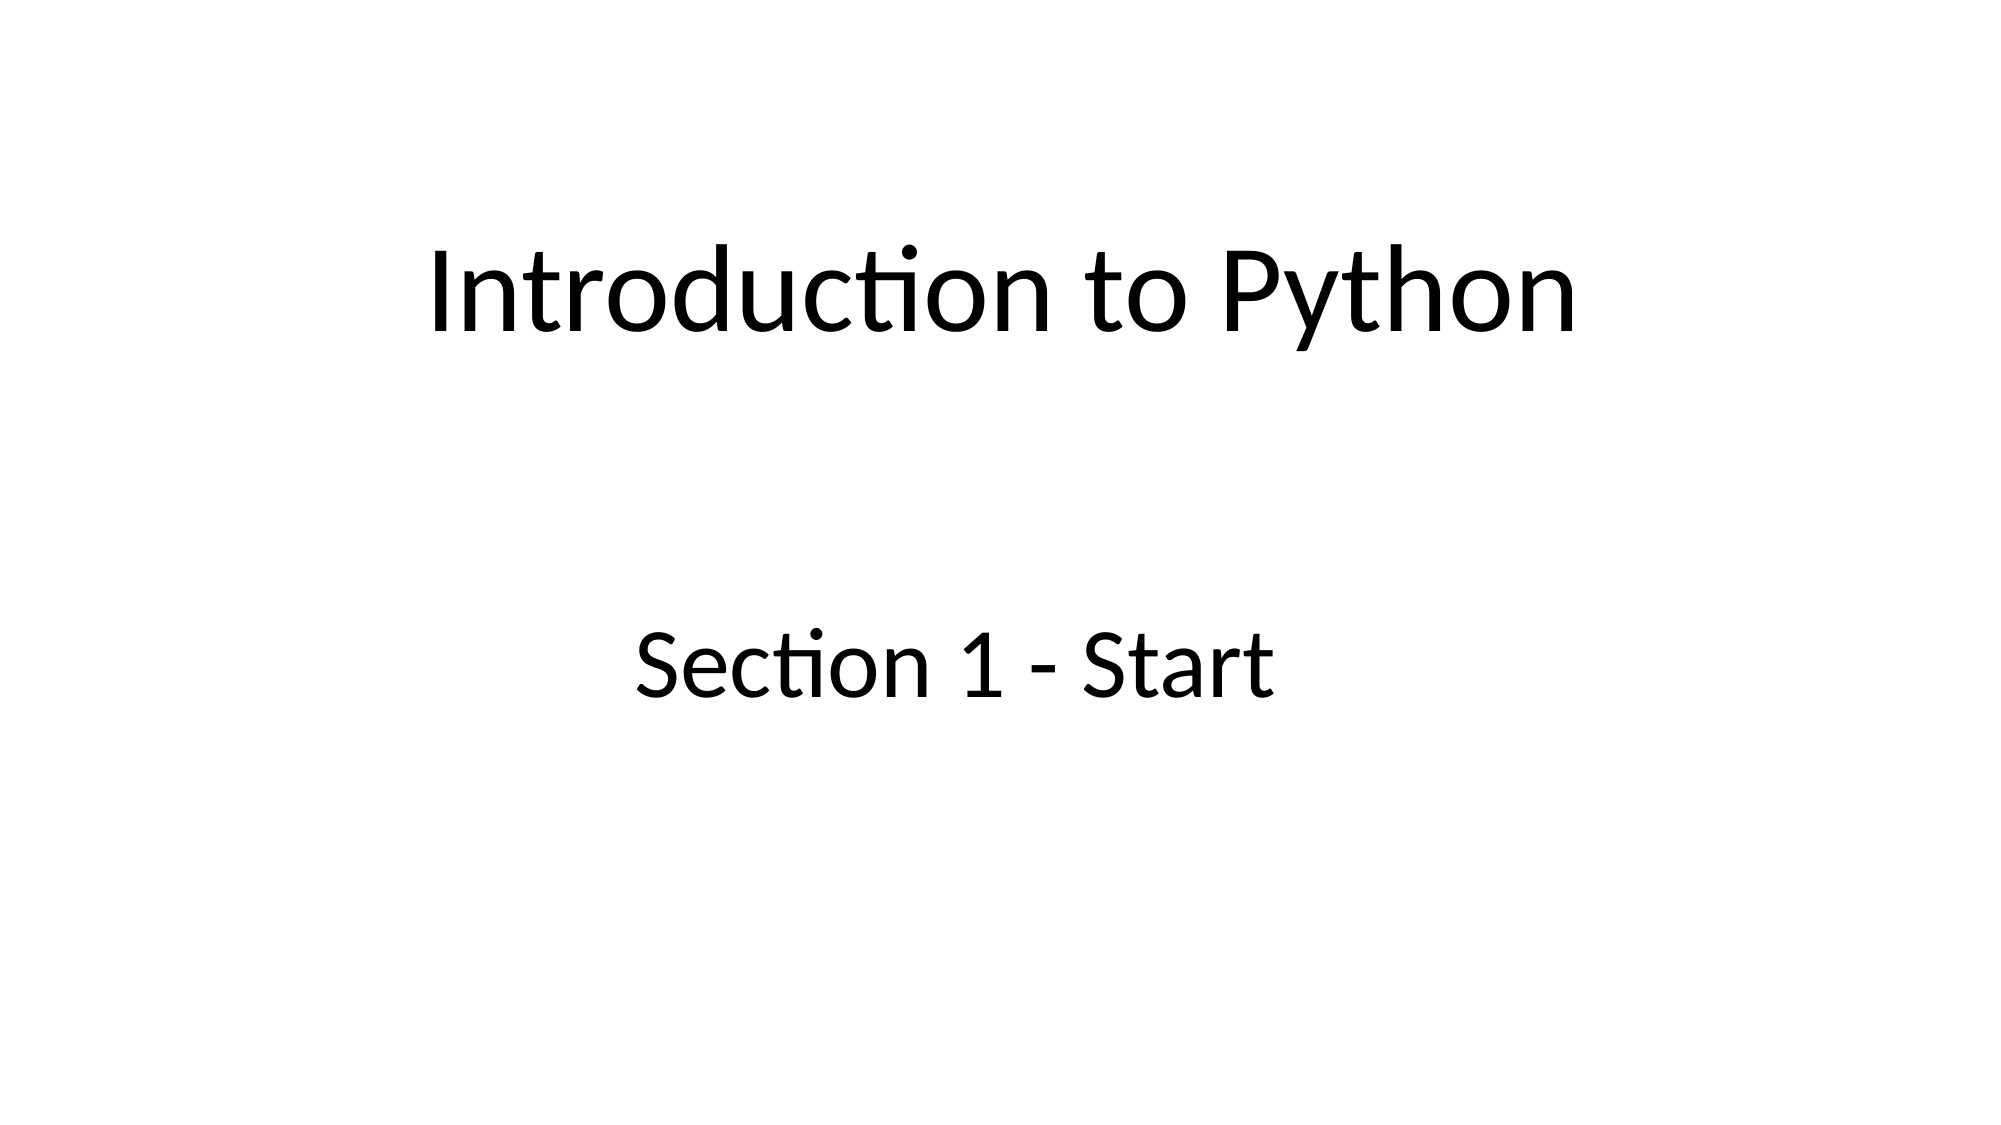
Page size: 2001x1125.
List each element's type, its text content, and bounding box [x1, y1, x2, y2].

text_box Introduction to Python [322, 198, 1712, 364]
text_box Section 1 - Start [364, 590, 1569, 726]
